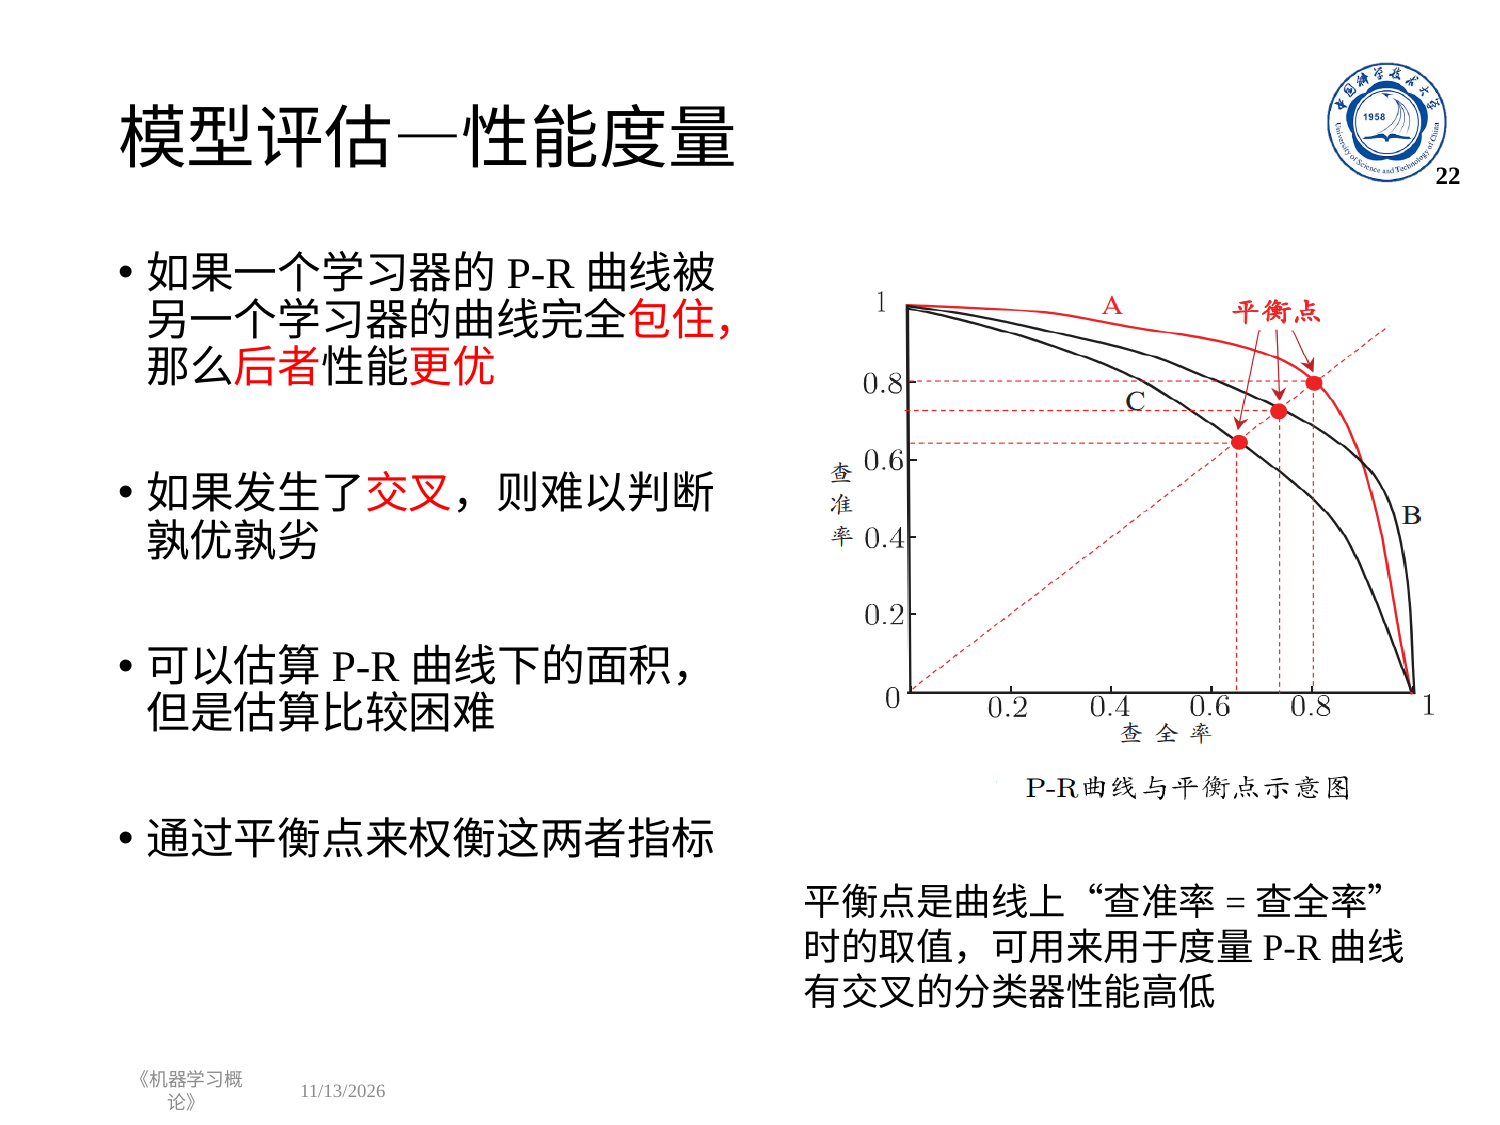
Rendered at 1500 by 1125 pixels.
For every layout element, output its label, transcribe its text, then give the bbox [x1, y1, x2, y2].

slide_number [285, 1068, 422, 1113]
footer 《机器学习概论》 [104, 1068, 270, 1113]
list 如果一个学习器的P-R曲线被另一个学习器的曲线完全包住，那么后者性能更优 如果发生了交叉，则难以判断孰优孰劣 可以估算P-R曲线下的面积，但是估算比较困难 通过平衡点来权衡这两者指标 [103, 243, 758, 1053]
title 模型评估—性能度量 [103, 59, 1397, 221]
picture [828, 288, 1437, 803]
slide_number 22 [1372, 144, 1476, 205]
text_box 平衡点是曲线上“查准率=查全率”时的取值，可用来用于度量P-R曲线有交叉的分类器性能高低 [788, 870, 1453, 1021]
picture [1397, 59, 1450, 144]
